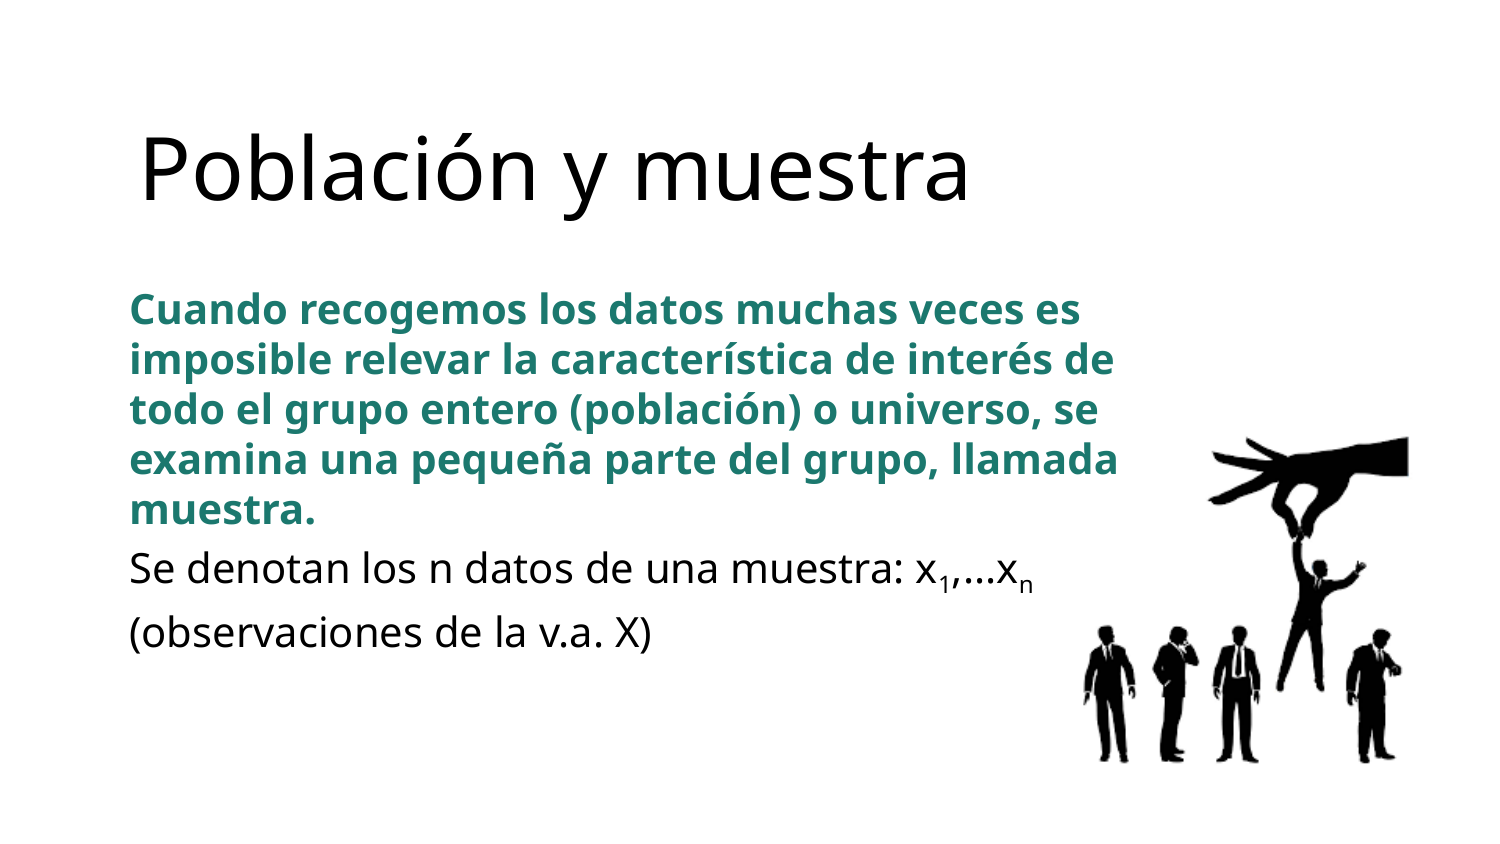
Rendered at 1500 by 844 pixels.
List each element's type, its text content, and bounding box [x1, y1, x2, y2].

picture [1068, 423, 1421, 776]
title Población y muestra [123, 108, 1500, 233]
text_box Cuando recogemos los datos muchas veces es imposible relevar la característica de interés de todo el grupo entero (población) o universo, se examina una pequeña parte del grupo, llamada muestra. Se denotan los n datos de una muestra: x1,...xn (observaciones de la v.a. X) [114, 267, 1213, 717]
